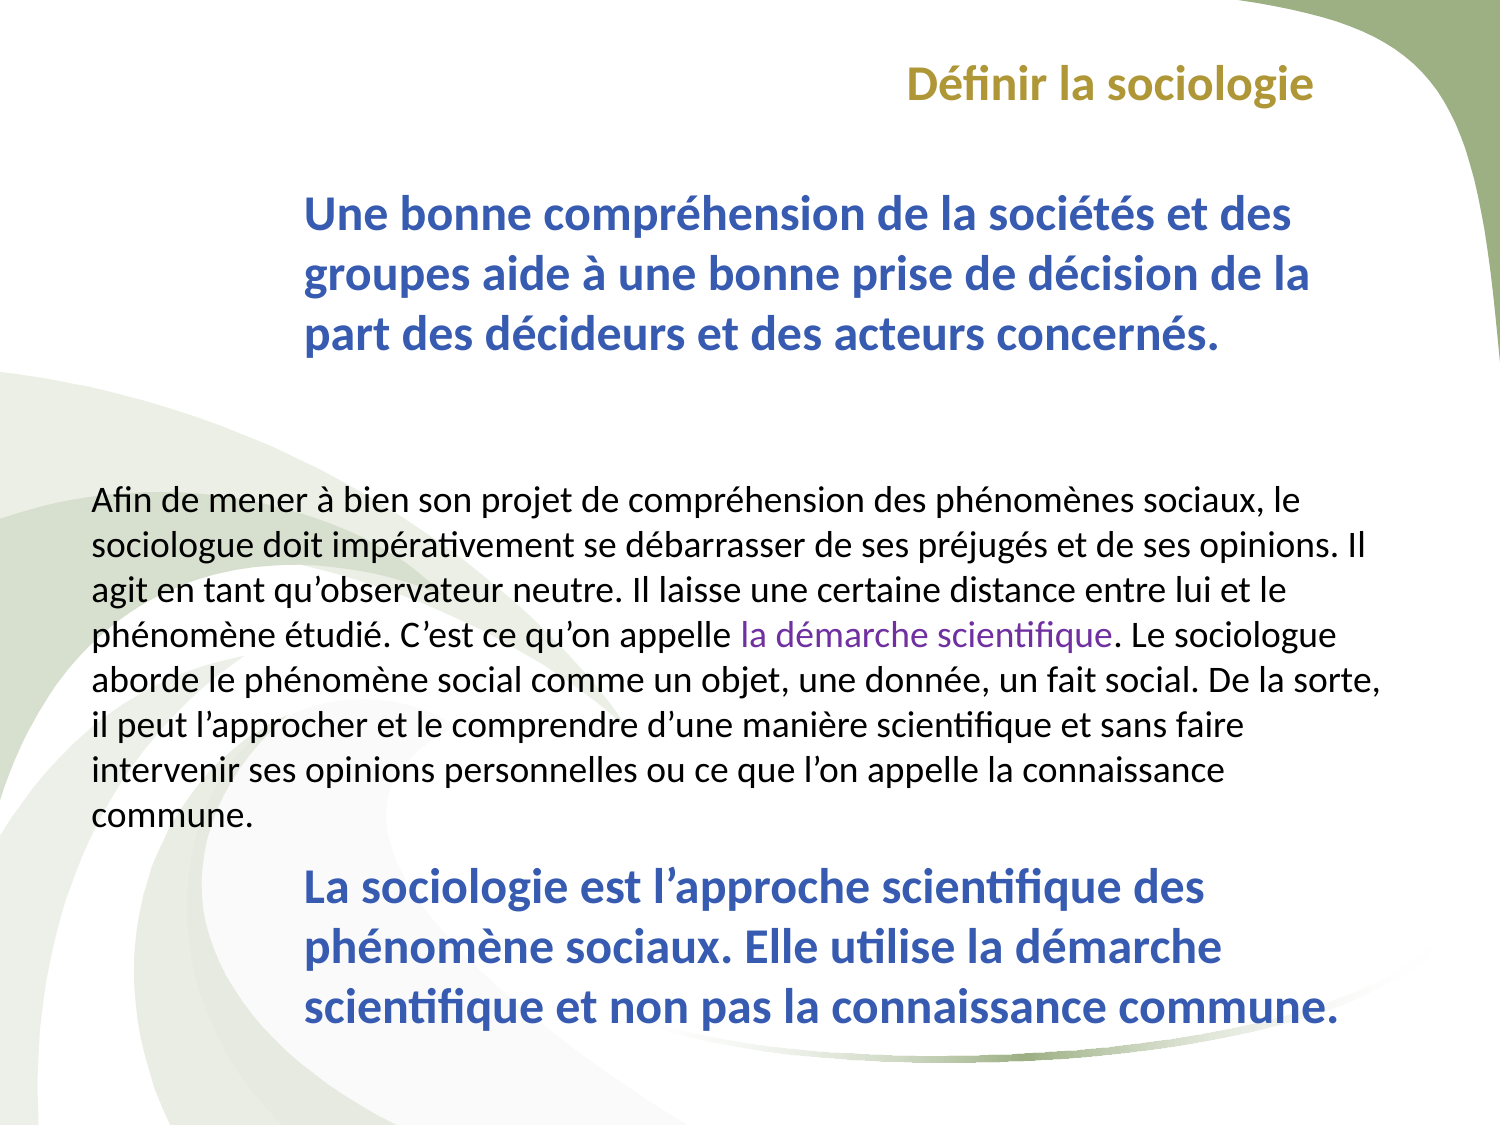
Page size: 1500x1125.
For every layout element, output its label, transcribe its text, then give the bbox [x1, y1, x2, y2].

text_box La sociologie est l’approche scientifique des phénomène sociaux. Elle utilise la démarche scientifique et non pas la connaissance commune. [289, 846, 1408, 1042]
text_box Afin de mener à bien son projet de compréhension des phénomènes sociaux, le sociologue doit impérativement se débarrasser de ses préjugés et de ses opinions. Il agit en tant qu’observateur neutre. Il laisse une certaine distance entre lui et le phénomène étudié. C’est ce qu’on appelle la démarche scientifique. Le sociologue aborde le phénomène social comme un objet, une donnée, un fait social. De la sorte, il peut l’approcher et le comprendre d’une manière scientifique et sans faire intervenir ses opinions personnelles ou ce que l’on appelle la connaissance commune. [76, 467, 1408, 843]
subtitle Définir la sociologie [891, 42, 1388, 119]
text_box Une bonne compréhension de la sociétés et des groupes aide à une bonne prise de décision de la part des décideurs et des acteurs concernés. [289, 172, 1408, 368]
